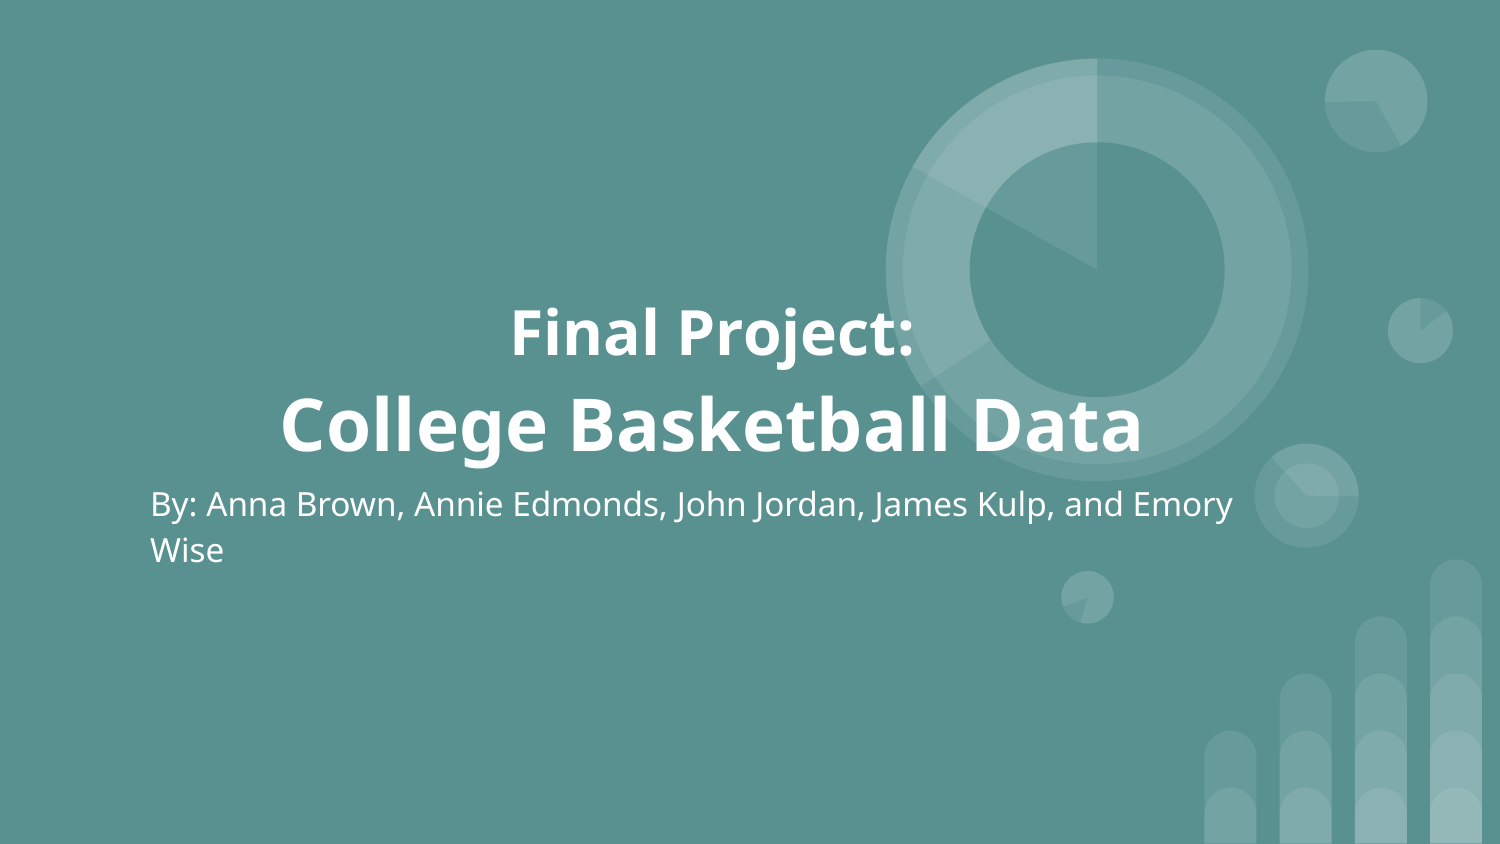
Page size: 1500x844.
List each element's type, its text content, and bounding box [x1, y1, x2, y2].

subtitle By: Anna Brown, Annie Edmonds, John Jordan, James Kulp, and Emory Wise [135, 466, 1316, 597]
title Final Project: College Basketball Data [135, 227, 1290, 466]
